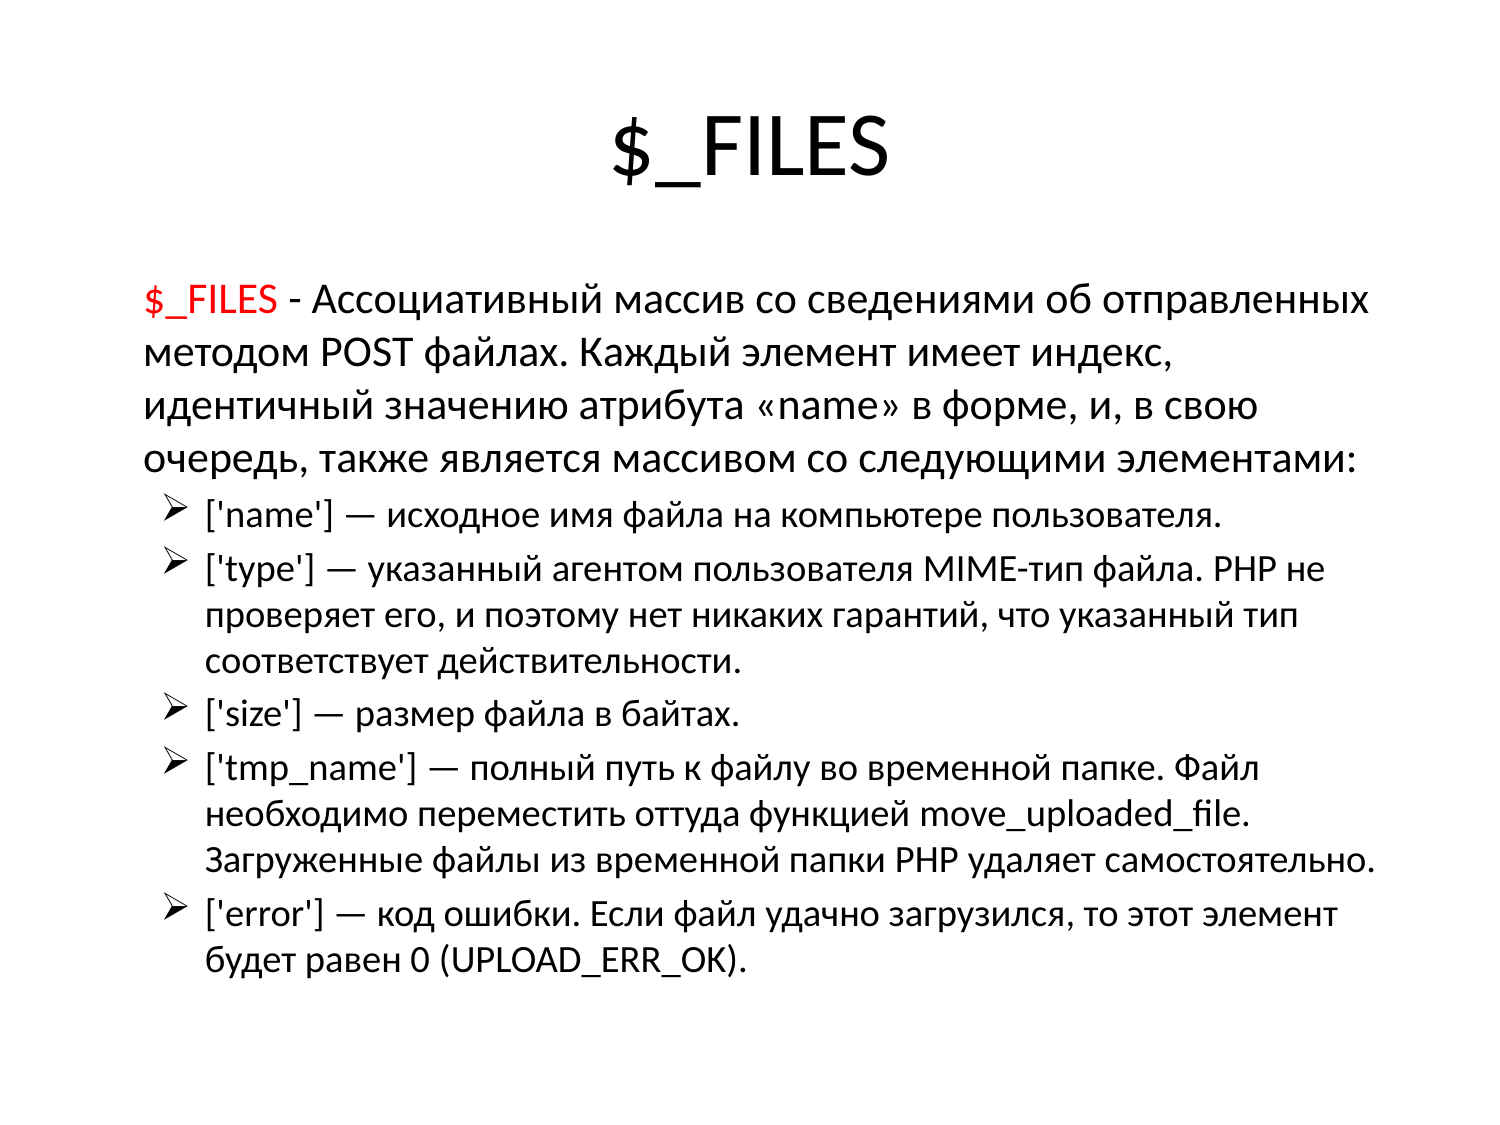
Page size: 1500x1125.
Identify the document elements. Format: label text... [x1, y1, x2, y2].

title $_FILES [75, 45, 1425, 233]
list $_FILES - Ассоциативный массив со сведениями об отправленных методом POST файлах. Каждый элемент имеет индекс, идентичный значению атрибута «name» в форме, и, в свою очередь, также является массивом со следующими элементами: ['name'] — исходное имя файла на компьютере пользователя. ['type'] — указанный агентом пользователя MIME-тип файла. PHP не проверяет его, и поэтому нет никаких гарантий, что указанный тип соответствует действительности. ['size'] — размер файла в байтах. ['tmp_name'] — полный путь к файлу во временной папке. Файл необходимо переместить оттуда функцией move_uploaded_file. Загруженные файлы из временной папки PHP удаляет самостоятельно. ['error'] — код ошибки. Если файл удачно загрузился, то этот элемент будет равен 0 (UPLOAD_ERR_OK). [75, 262, 1425, 1005]
